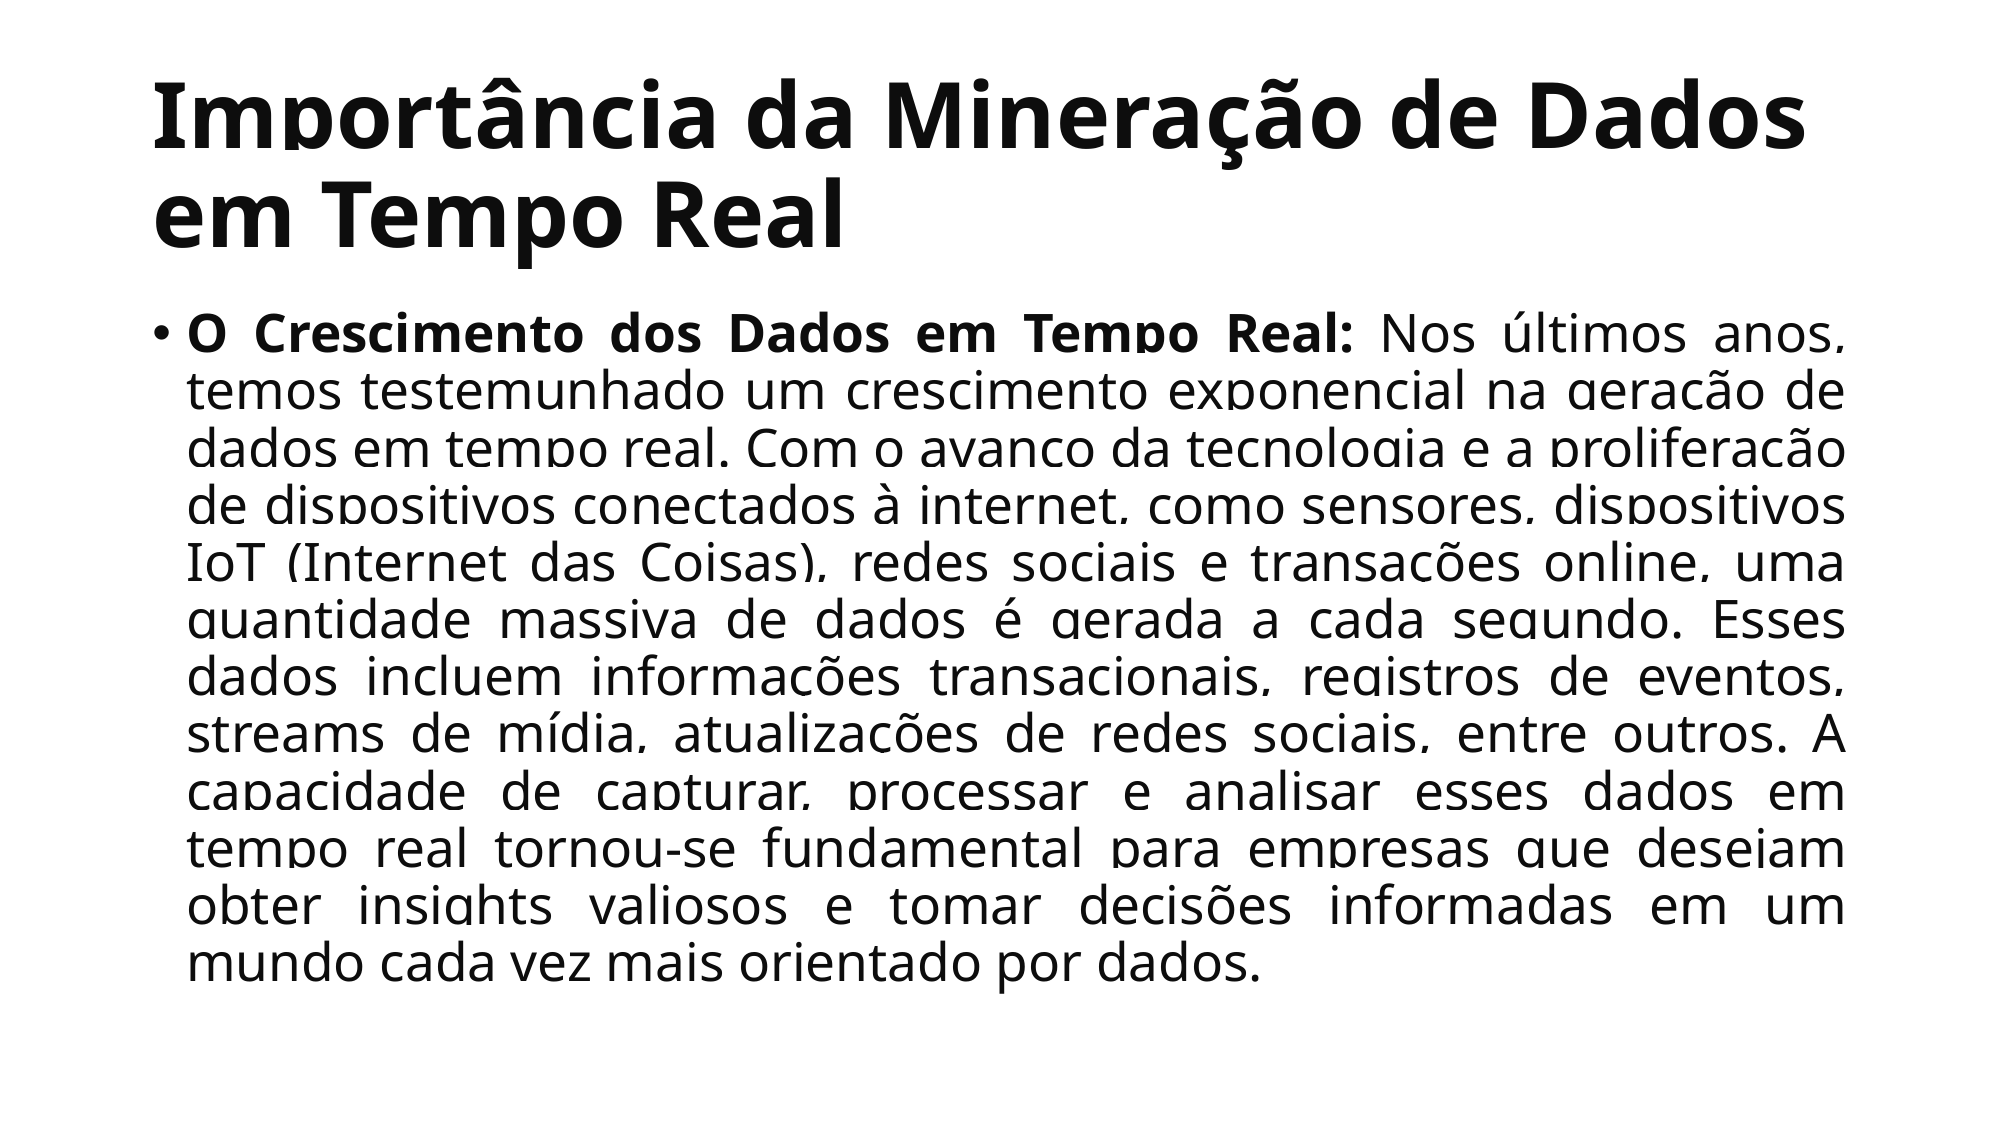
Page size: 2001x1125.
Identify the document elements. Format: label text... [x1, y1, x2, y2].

list O Crescimento dos Dados em Tempo Real: Nos últimos anos, temos testemunhado um crescimento exponencial na geração de dados em tempo real. Com o avanço da tecnologia e a proliferação de dispositivos conectados à internet, como sensores, dispositivos IoT (Internet das Coisas), redes sociais e transações online, uma quantidade massiva de dados é gerada a cada segundo. Esses dados incluem informações transacionais, registros de eventos, streams de mídia, atualizações de redes sociais, entre outros. A capacidade de capturar, processar e analisar esses dados em tempo real tornou-se fundamental para empresas que desejam obter insights valiosos e tomar decisões informadas em um mundo cada vez mais orientado por dados. [137, 299, 1863, 1014]
title Importância da Mineração de Dados em Tempo Real [137, 59, 1863, 278]
